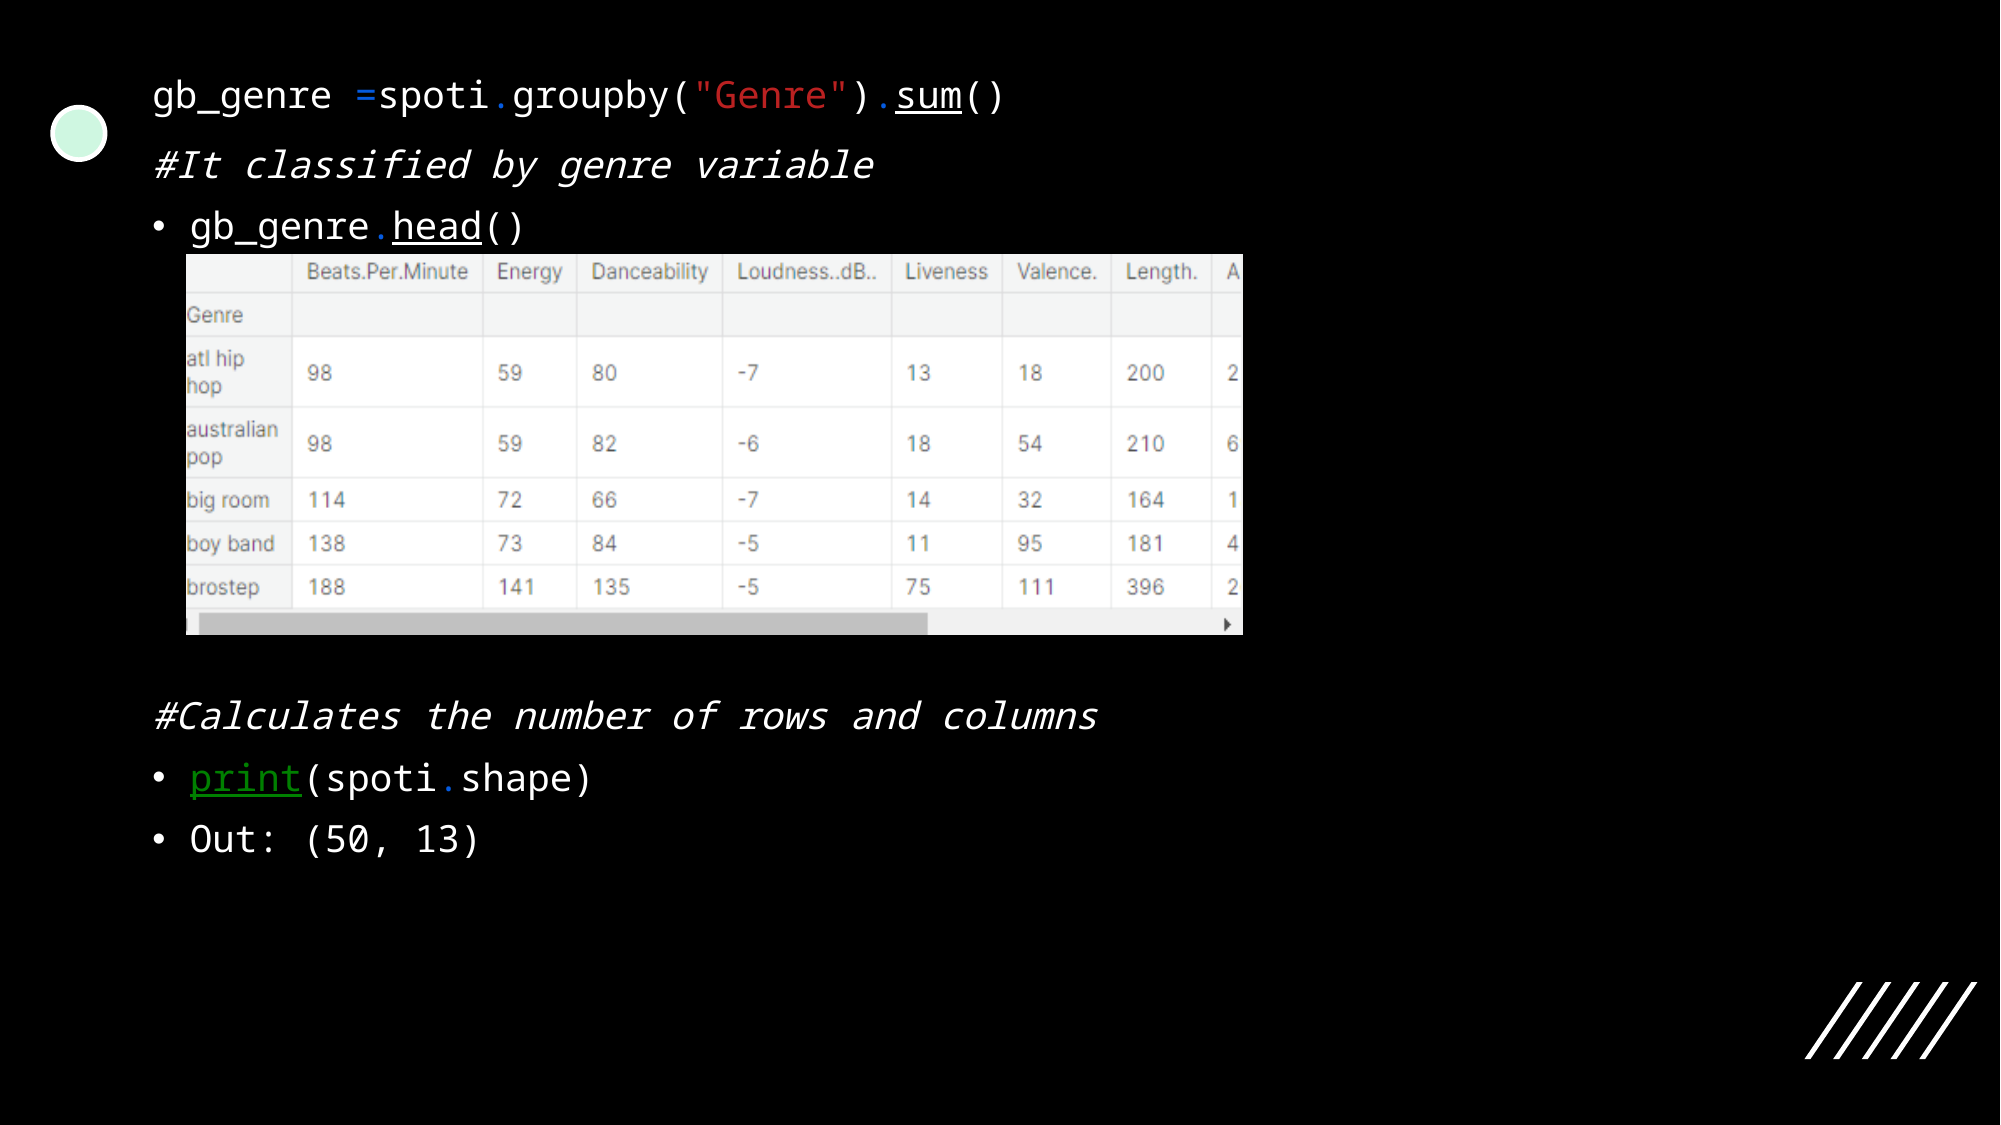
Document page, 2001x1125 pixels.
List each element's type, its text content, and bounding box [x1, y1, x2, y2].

list gb_genre =spoti.groupby("Genre").sum() #It classified by genre variable gb_genre.head() #Calculates the number of rows and columns print(spoti.shape) Out: (50, 13) [137, 68, 1863, 1014]
picture [186, 254, 1243, 635]
